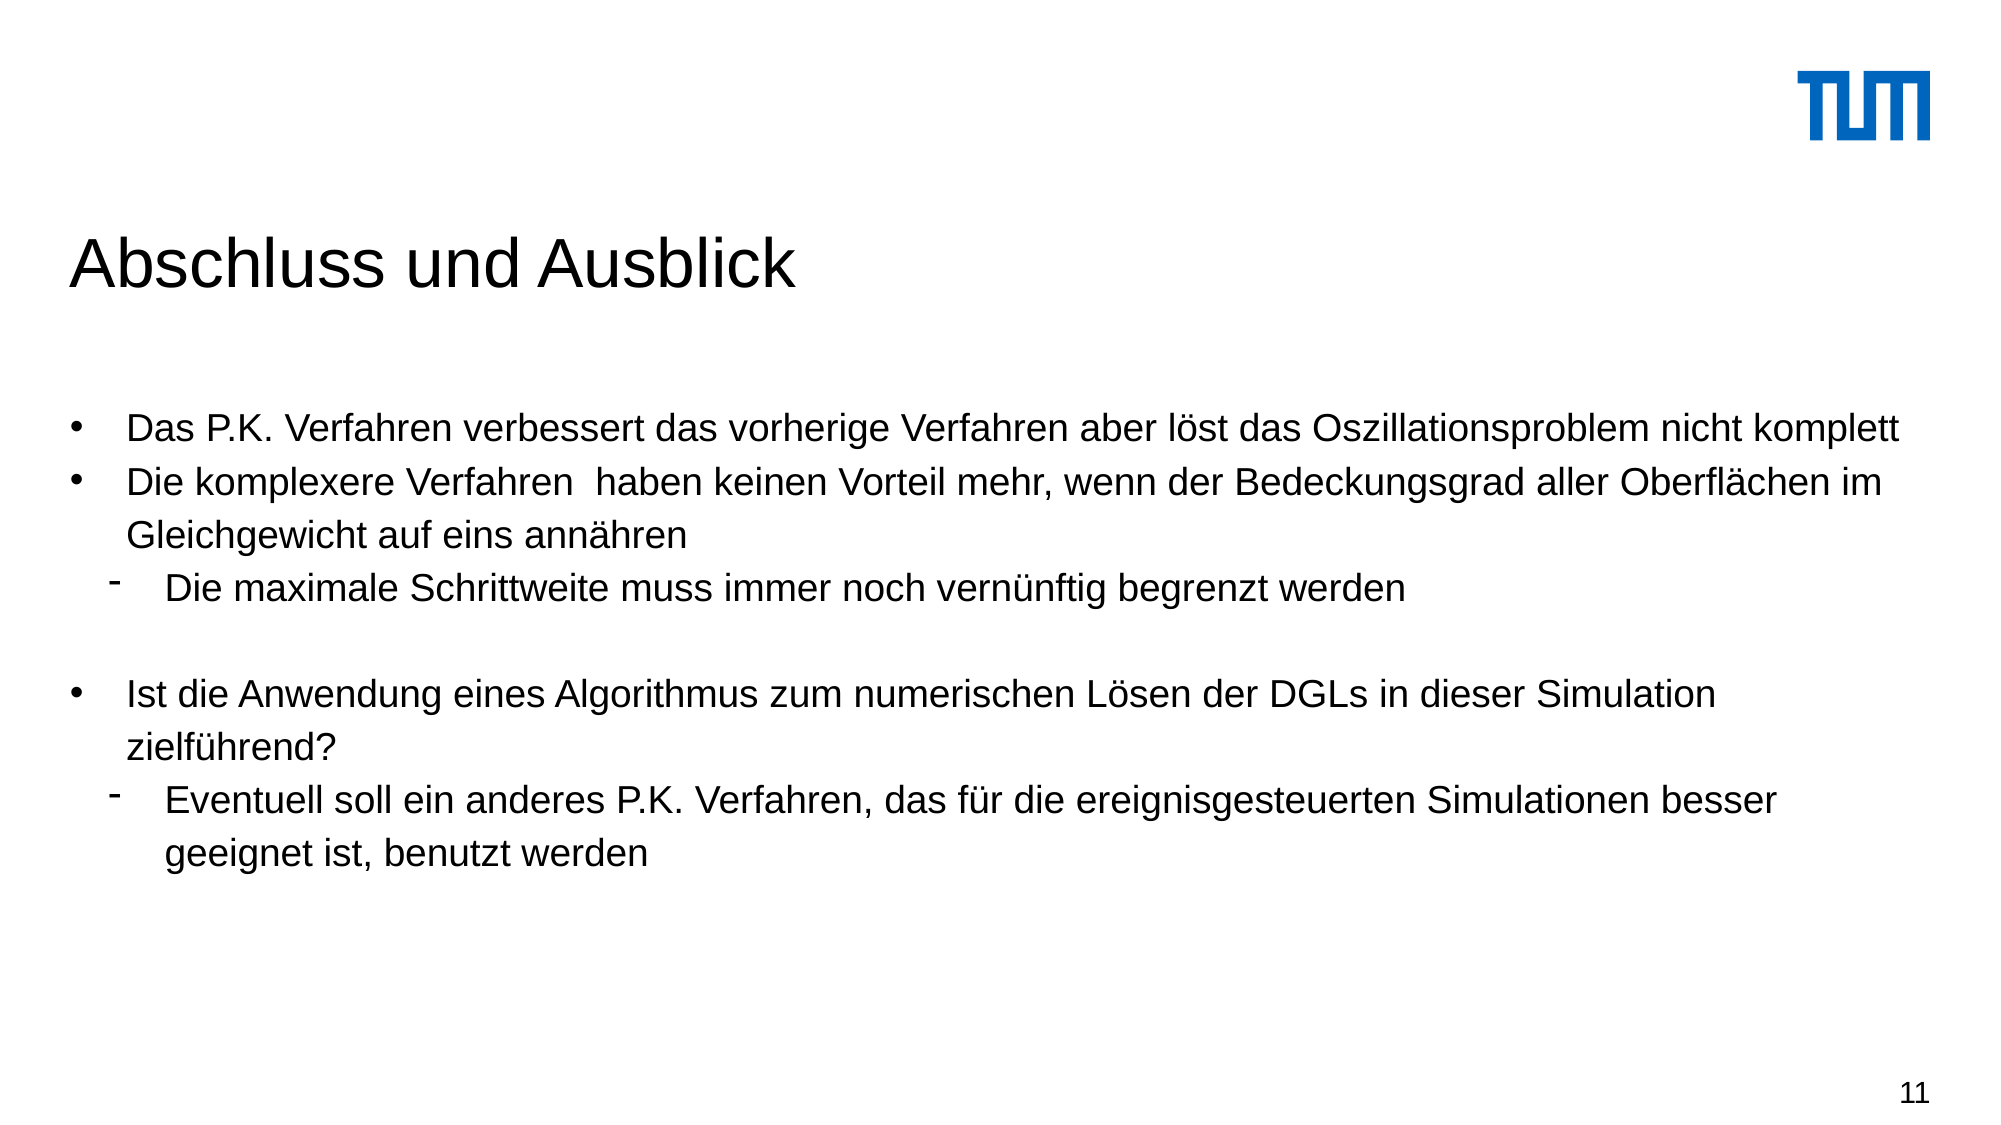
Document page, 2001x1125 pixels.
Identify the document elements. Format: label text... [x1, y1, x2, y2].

list Das P.K. Verfahren verbessert das vorherige Verfahren aber löst das Oszillationsproblem nicht komplett Die komplexere Verfahren haben keinen Vorteil mehr, wenn der Bedeckungsgrad aller Oberflächen im Gleichgewicht auf eins annähren Die maximale Schrittweite muss immer noch vernünftig begrenzt werden Ist die Anwendung eines Algorithmus zum numerischen Lösen der DGLs in dieser Simulation zielführend? Eventuell soll ein anderes P.K. Verfahren, das für die ereignisgesteuerten Simulationen besser geeignet ist, benutzt werden [69, 349, 1932, 1028]
title Abschluss und Ausblick [69, 212, 1932, 297]
slide_number 11 [1481, 1061, 1931, 1122]
